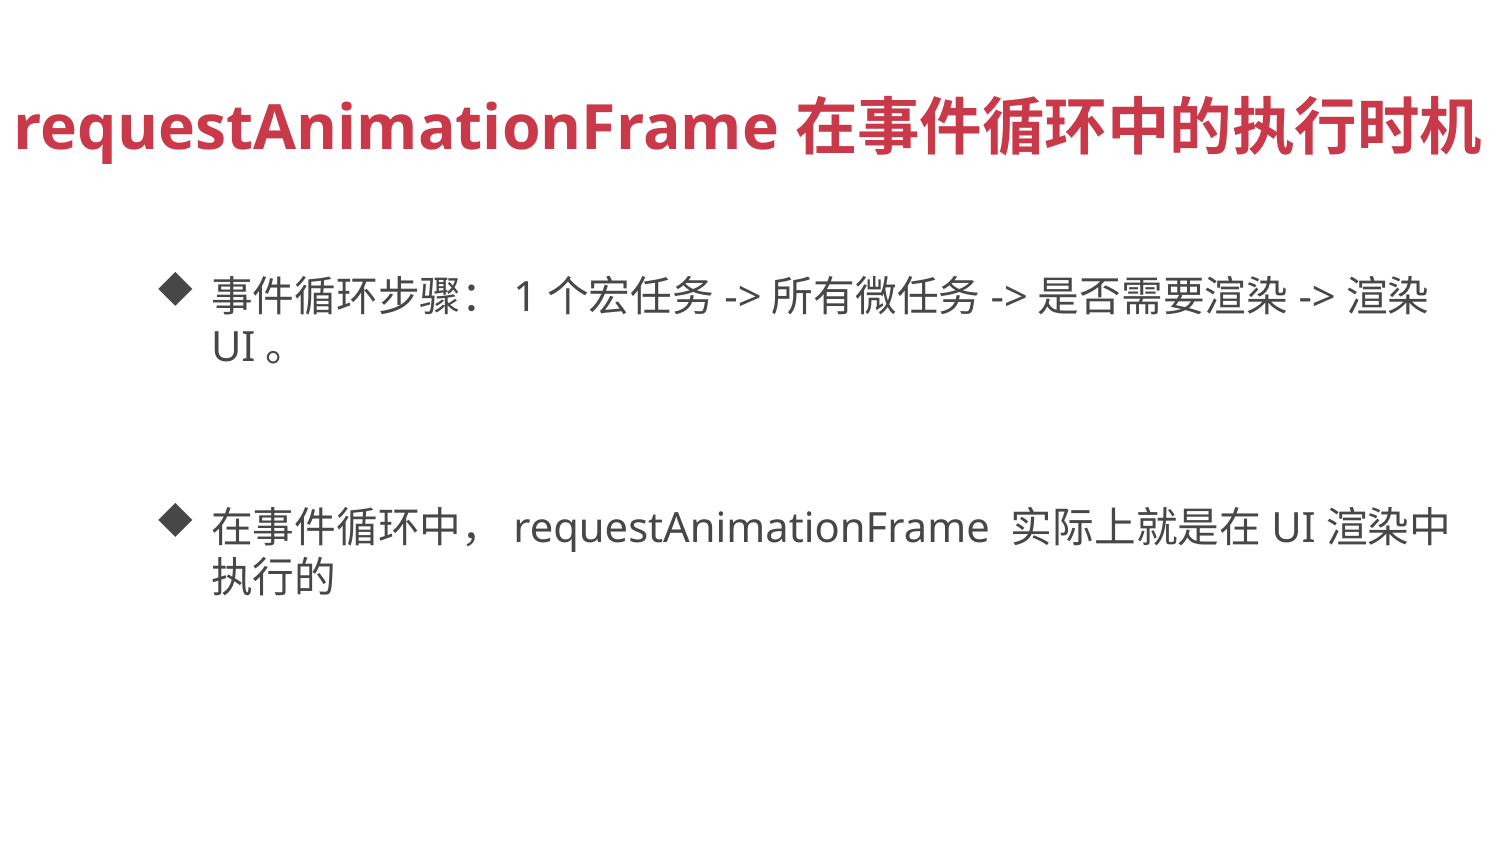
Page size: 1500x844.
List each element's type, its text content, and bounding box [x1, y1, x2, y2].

text_box 在事件循环中，requestAnimationFrame 实际上就是在UI渲染中执行的 [64, 493, 1484, 609]
text_box 事件循环步骤：1个宏任务->所有微任务->是否需要渲染->渲染UI。 [64, 262, 1484, 378]
text_box requestAnimationFrame在事件循环中的执行时机 [0, 79, 1498, 170]
